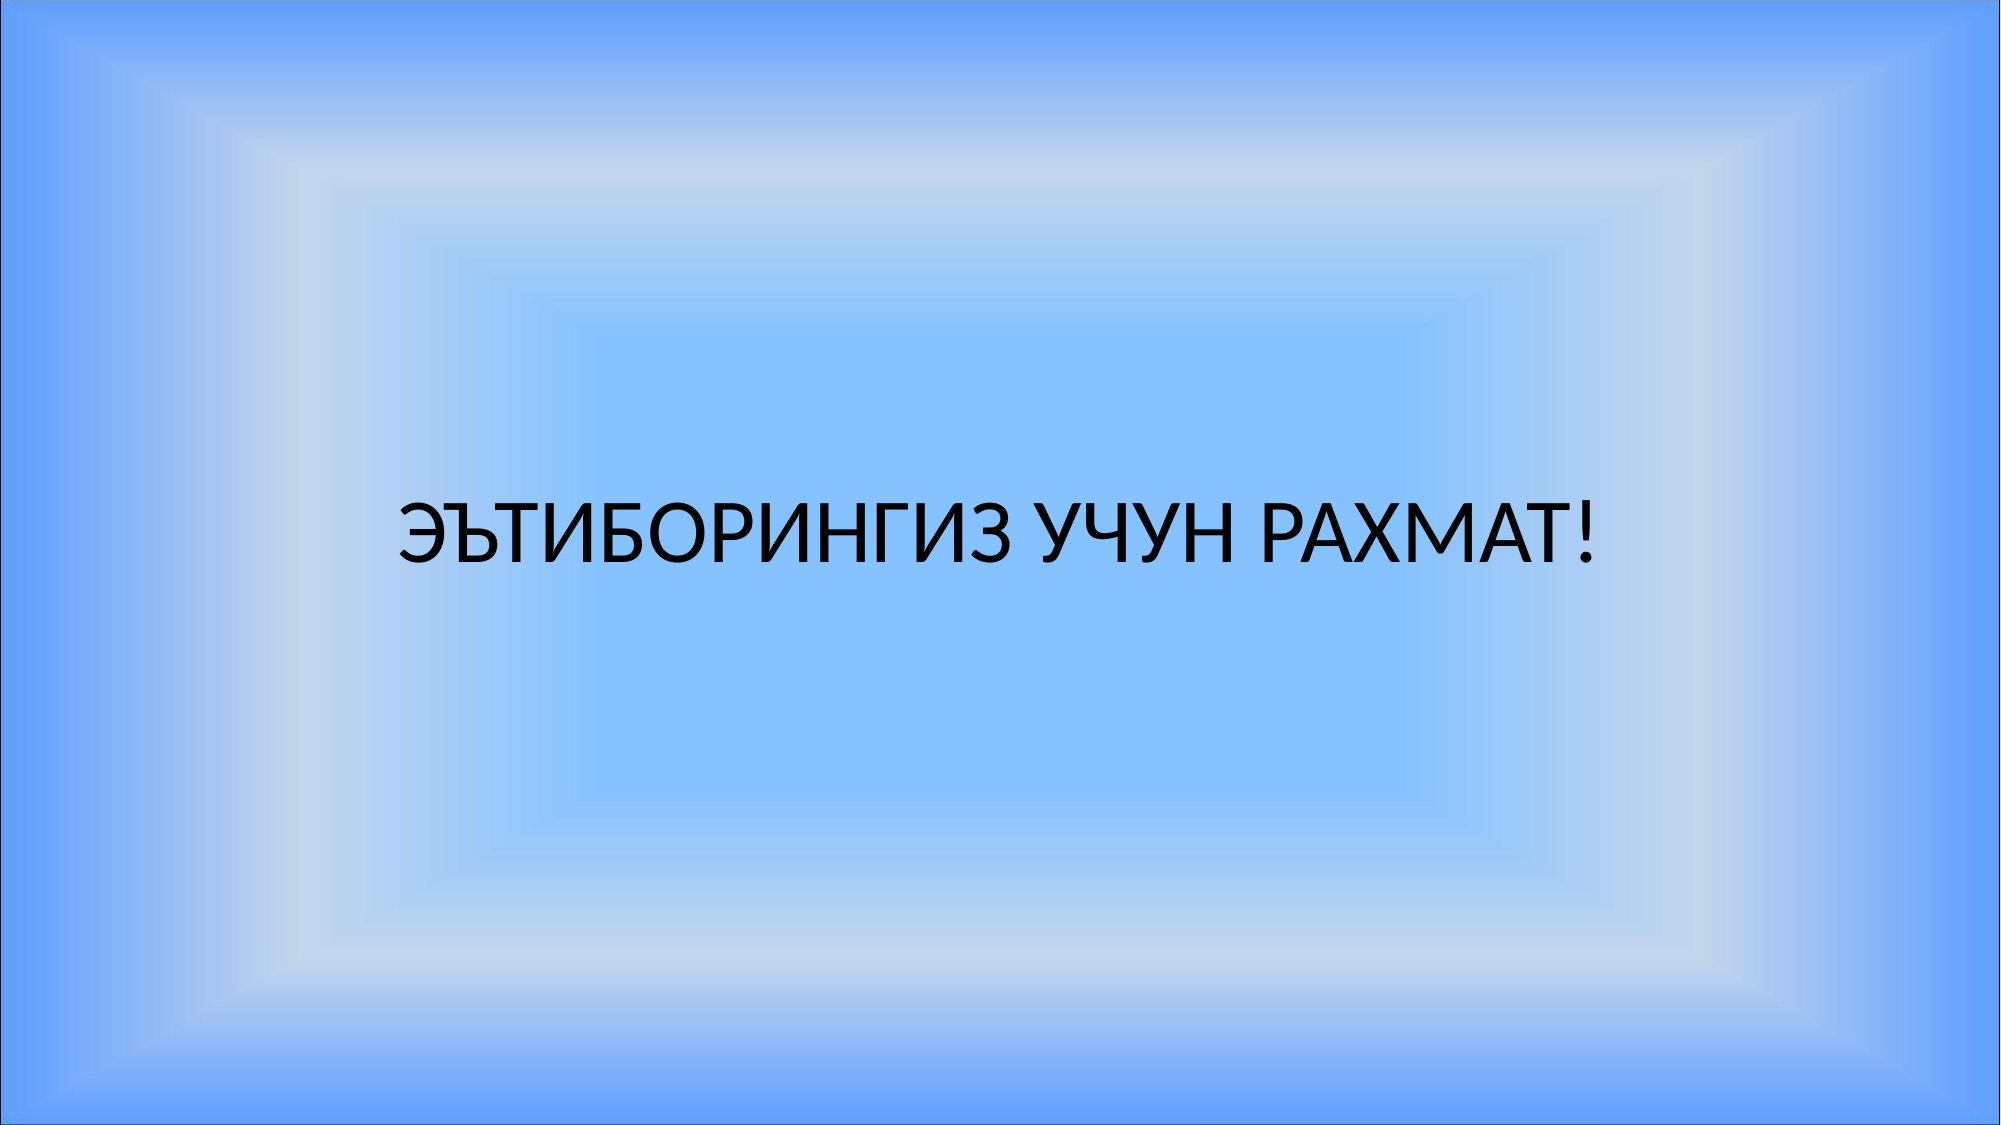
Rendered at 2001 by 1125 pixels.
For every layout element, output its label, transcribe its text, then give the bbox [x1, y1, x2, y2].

title ЭЪТИБОРИНГИЗ УЧУН РАХМАТ! [99, 432, 1900, 621]
picture [0, 0, 2001, 1125]
